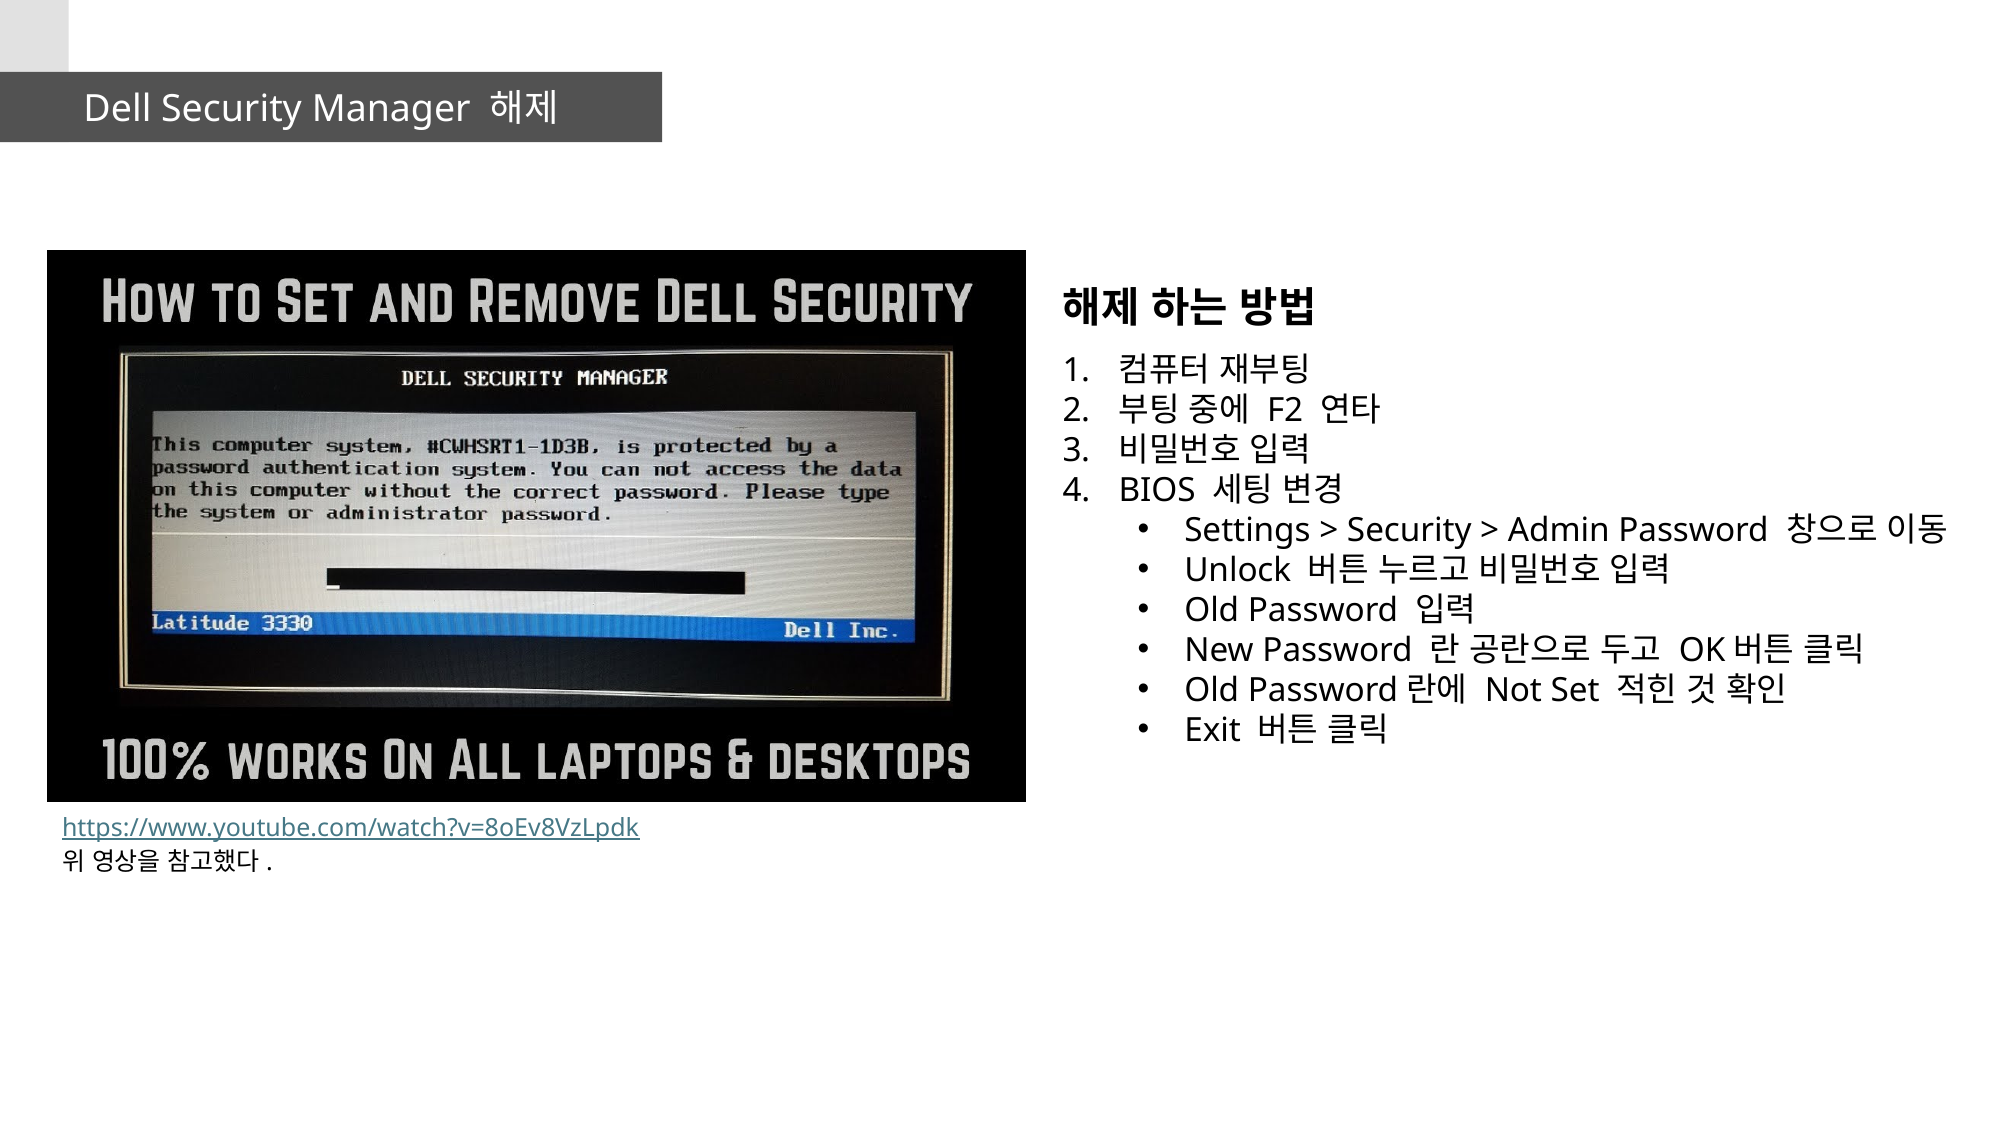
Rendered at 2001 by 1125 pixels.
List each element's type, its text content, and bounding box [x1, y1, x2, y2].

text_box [0, 0, 707, 143]
text_box https://www.youtube.com/watch?v=8oEv8VzLpdk 위 영상을 참고했다. [47, 803, 1048, 883]
picture [46, 250, 1027, 802]
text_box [1047, 273, 2000, 817]
